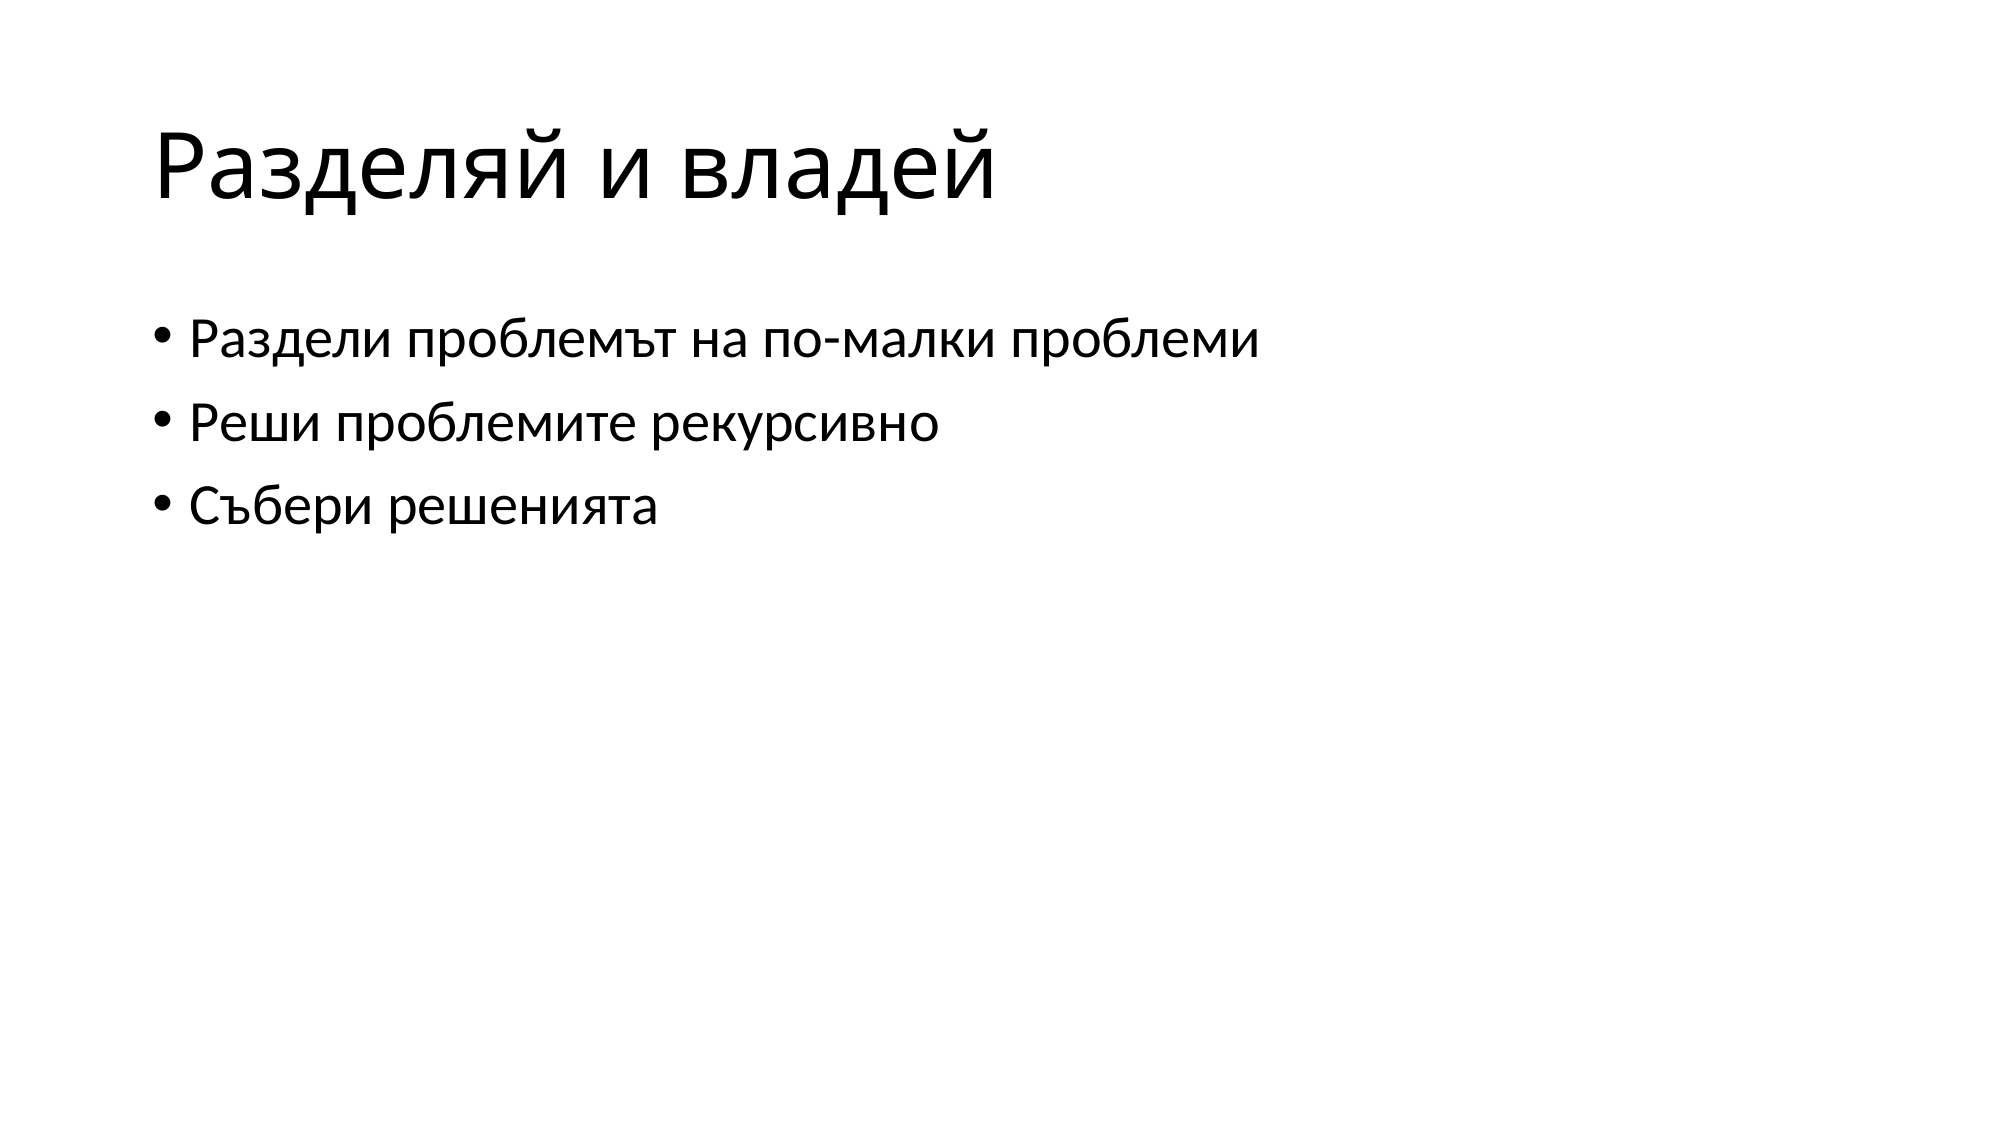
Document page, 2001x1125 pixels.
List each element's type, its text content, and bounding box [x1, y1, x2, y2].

title Разделяй и владей [137, 59, 1863, 278]
list Раздели проблемът на по-малки проблеми Реши проблемите рекурсивно Събери решенията [137, 299, 1863, 1014]
